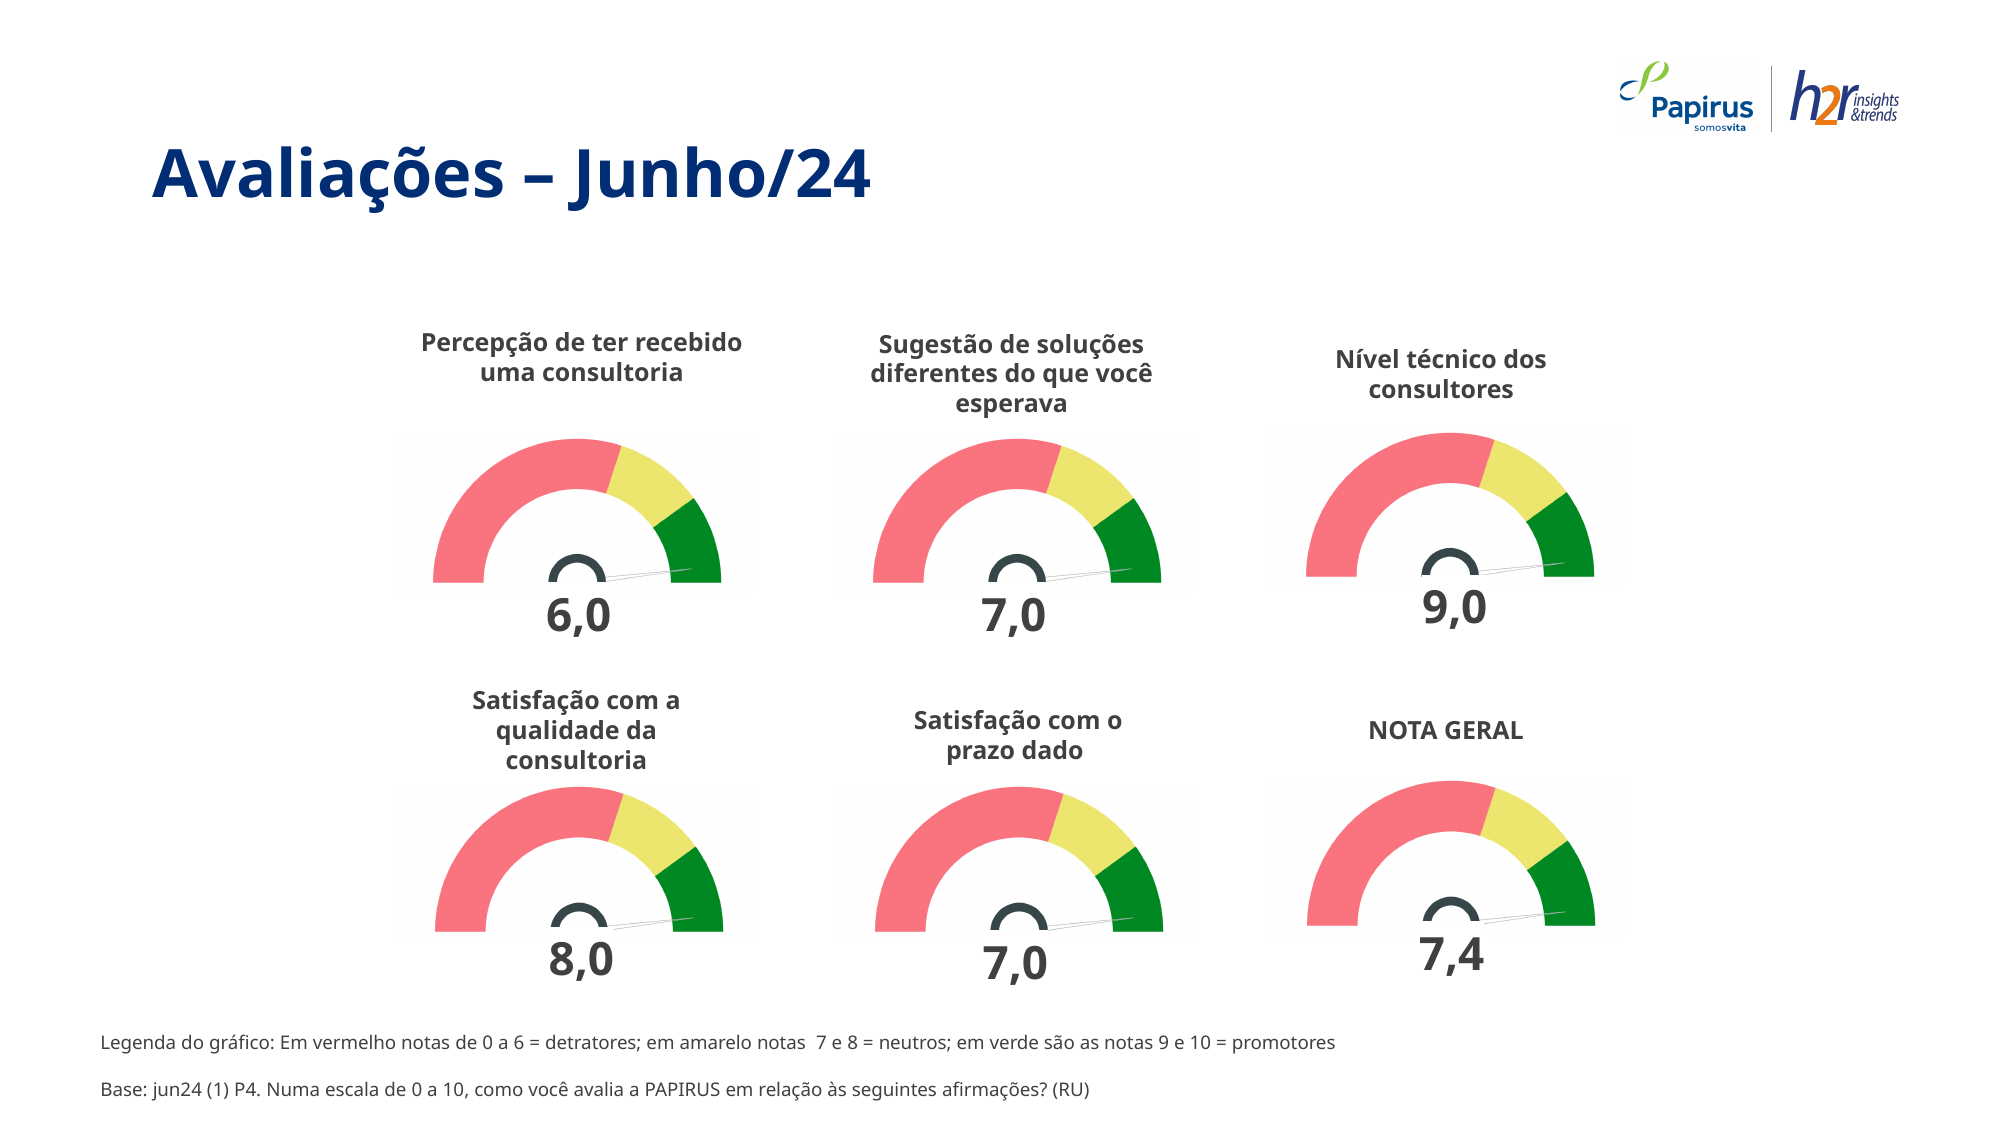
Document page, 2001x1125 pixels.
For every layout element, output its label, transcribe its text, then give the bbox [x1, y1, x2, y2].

text_box NOTA GERAL [1262, 706, 1630, 752]
text_box Satisfação com o prazo dado [868, 696, 1169, 772]
picture [836, 437, 1197, 594]
picture [398, 785, 759, 943]
title Avaliações – Junho/24 [137, 132, 1071, 295]
picture [1270, 779, 1631, 937]
text_box Sugestão de soluções diferentes do que você esperava [851, 320, 1173, 426]
text_box 9,0 [1385, 588, 1525, 641]
text_box Base: jun24 (1) P4. Numa escala de 0 a 10, como você avalia a PAPIRUS em relação às seguintes afirmações? (RU) [85, 1071, 1799, 1104]
text_box 7,0 [951, 594, 1076, 648]
picture [1620, 61, 1753, 131]
text_box 8,0 [518, 943, 645, 993]
picture [396, 437, 757, 594]
picture [1269, 431, 1630, 588]
text_box Percepção de ter recebido uma consultoria [405, 318, 759, 394]
text_box 7,0 [953, 943, 1078, 996]
text_box 7,4 [1389, 937, 1514, 987]
text_box Legenda do gráfico: Em vermelho notas de 0 a 6 = detratores; em amarelo notas 7 e 8 = neutros; em verde são as notas 9 e 10 = promotores [85, 1025, 1799, 1071]
text_box [599, 330, 851, 409]
picture [1790, 70, 1899, 125]
text_box 6,0 [509, 594, 649, 648]
text_box Nível técnico dos consultores [1298, 336, 1585, 412]
picture [838, 785, 1199, 943]
text_box Satisfação com a qualidade da consultoria [426, 677, 727, 782]
